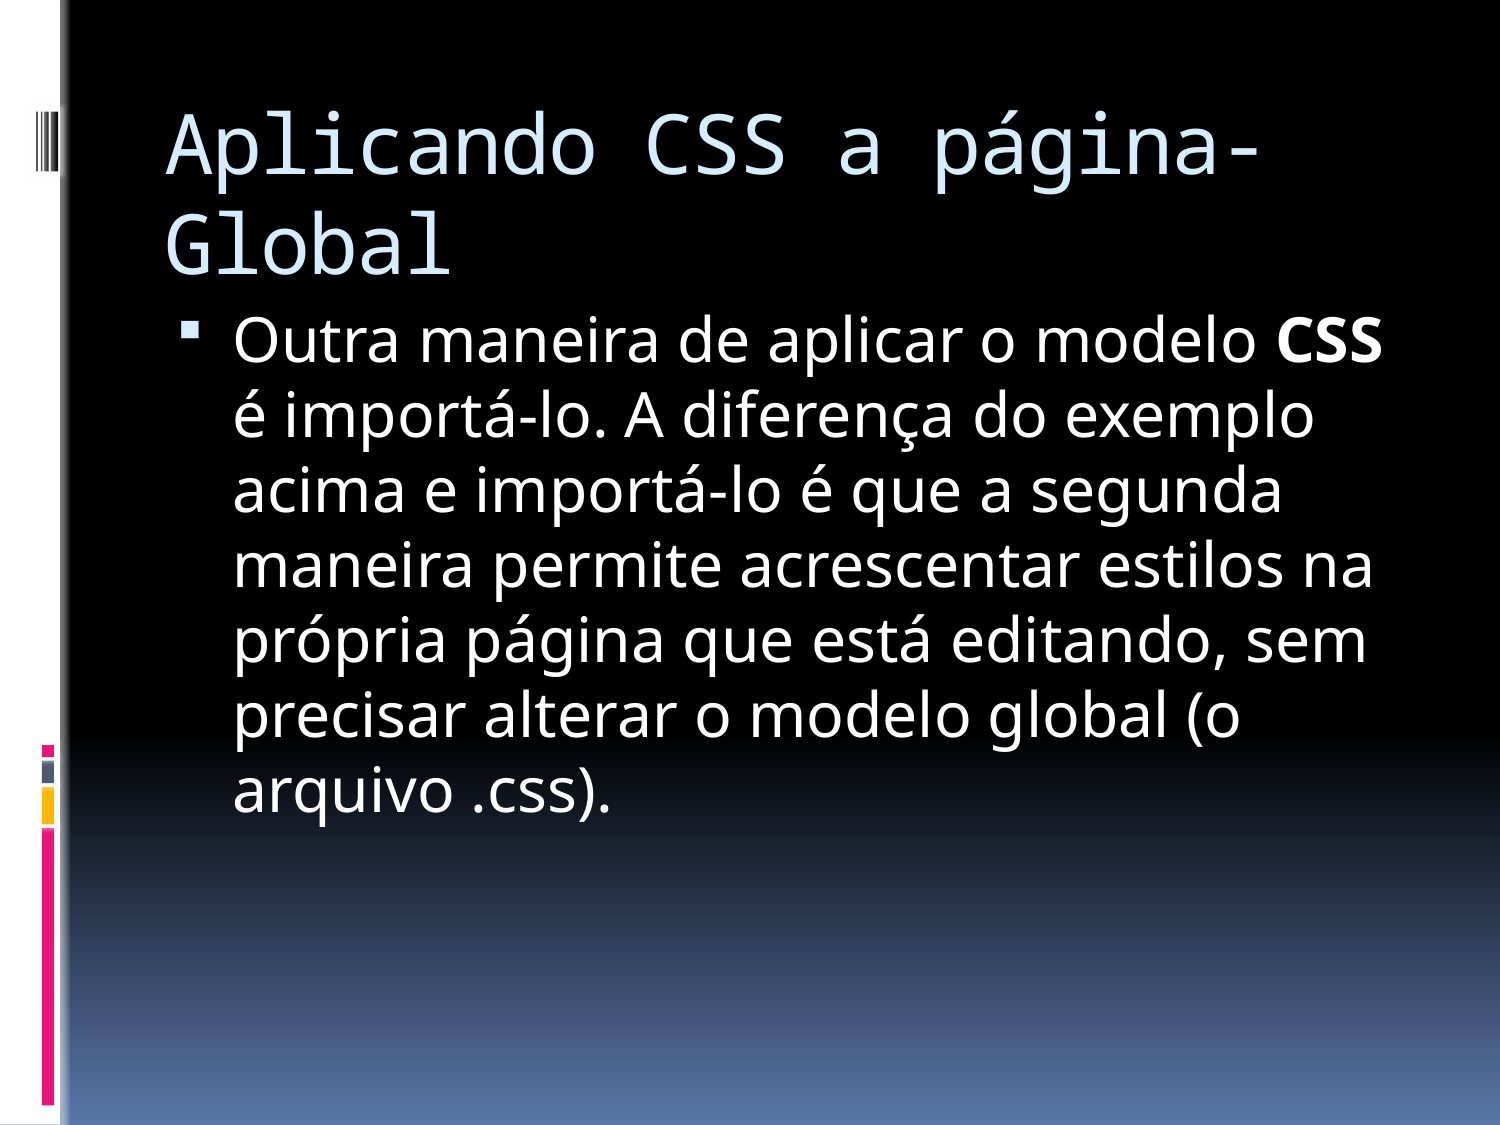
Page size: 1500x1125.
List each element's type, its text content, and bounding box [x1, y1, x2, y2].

title Aplicando CSS a página-Global [150, 84, 1425, 235]
list Outra maneira de aplicar o modelo CSS é importá-lo. A diferença do exemplo acima e importá-lo é que a segunda maneira permite acrescentar estilos na própria página que está editando, sem precisar alterar o modelo global (o arquivo .css). [150, 292, 1425, 1043]
